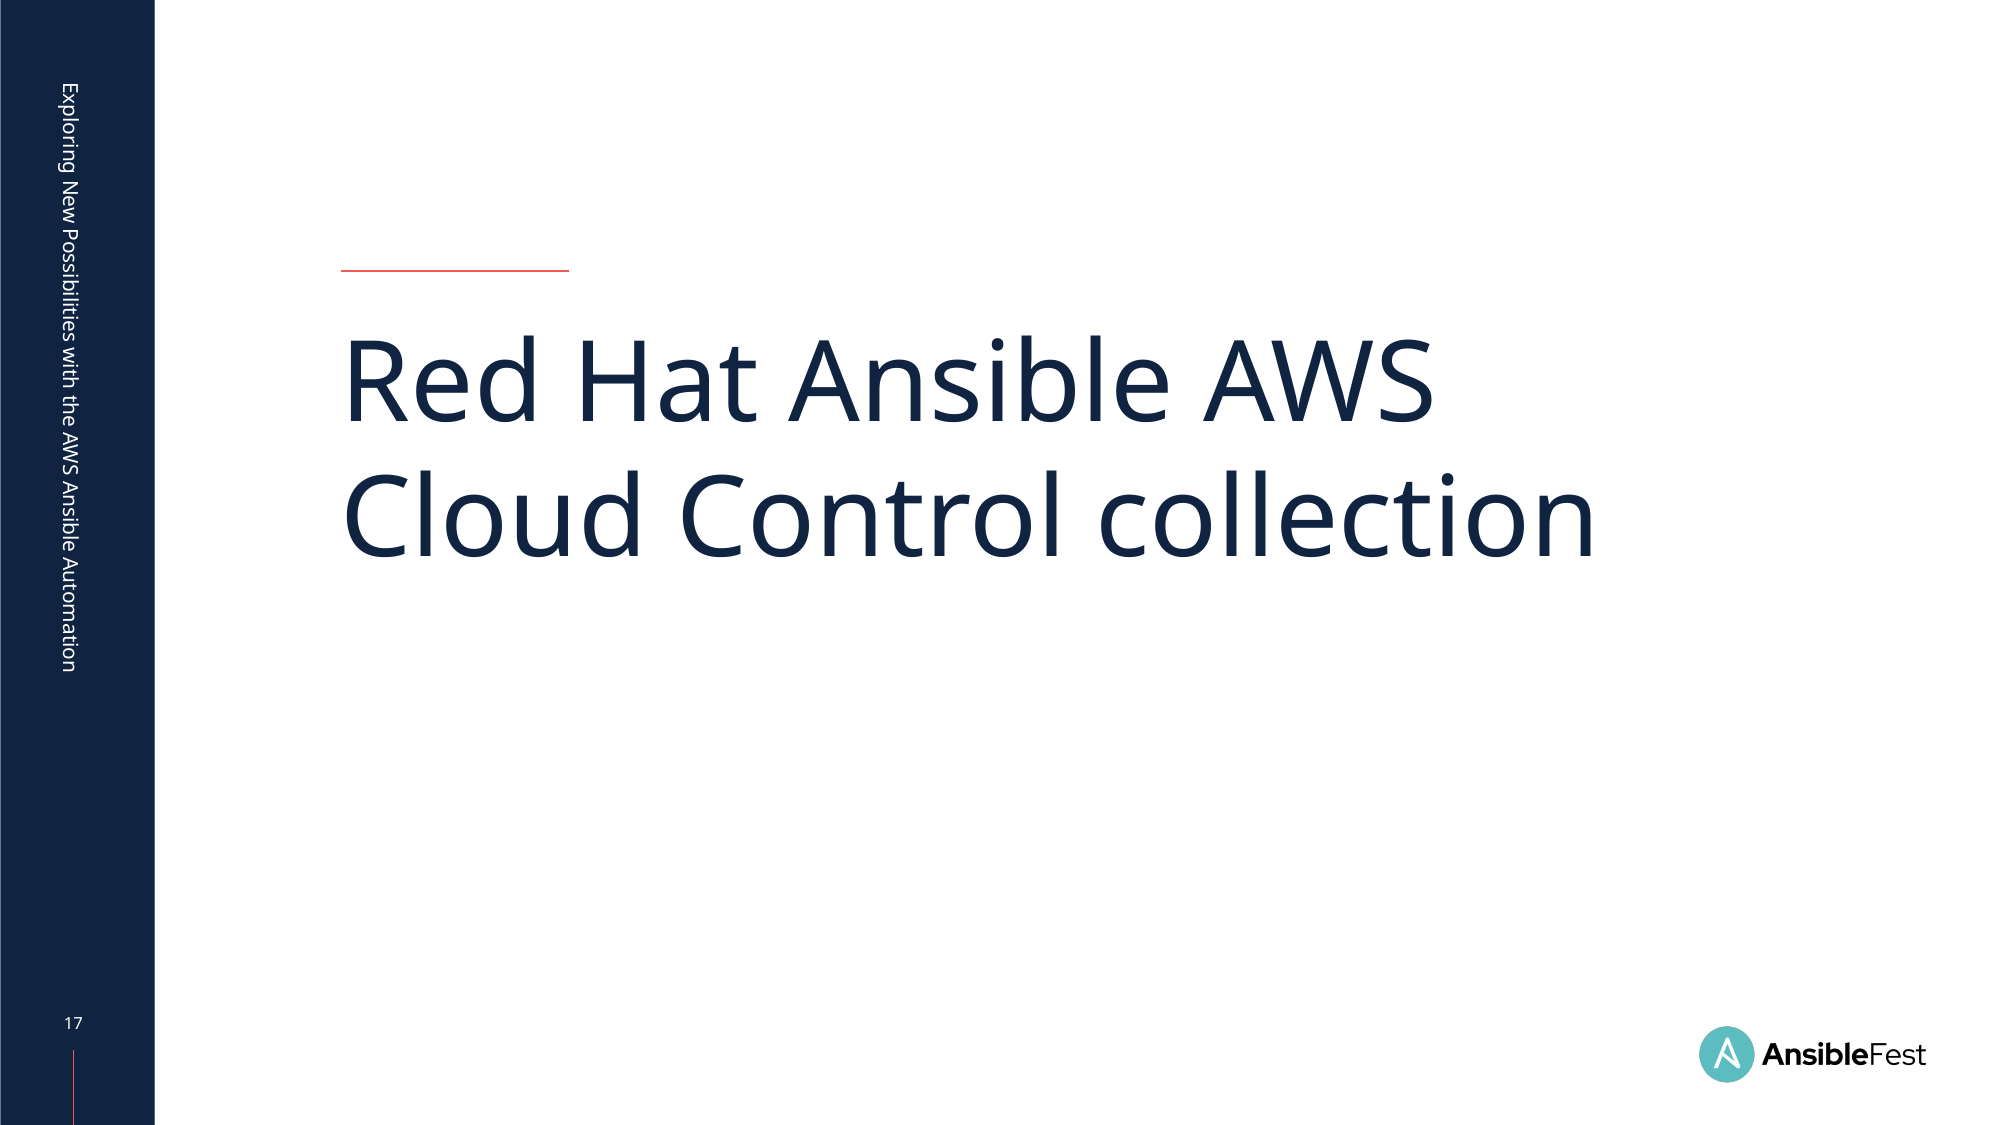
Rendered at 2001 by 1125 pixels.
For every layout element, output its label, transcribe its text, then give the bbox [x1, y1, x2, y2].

picture [0, 0, 2001, 1125]
slide_number ‹#› [13, 1012, 134, 1036]
title Red Hat Ansible AWS Cloud Control collection [340, 308, 1652, 813]
subtitle Exploring New Possibilities with the AWS Ansible Automation [0, 0, 144, 845]
